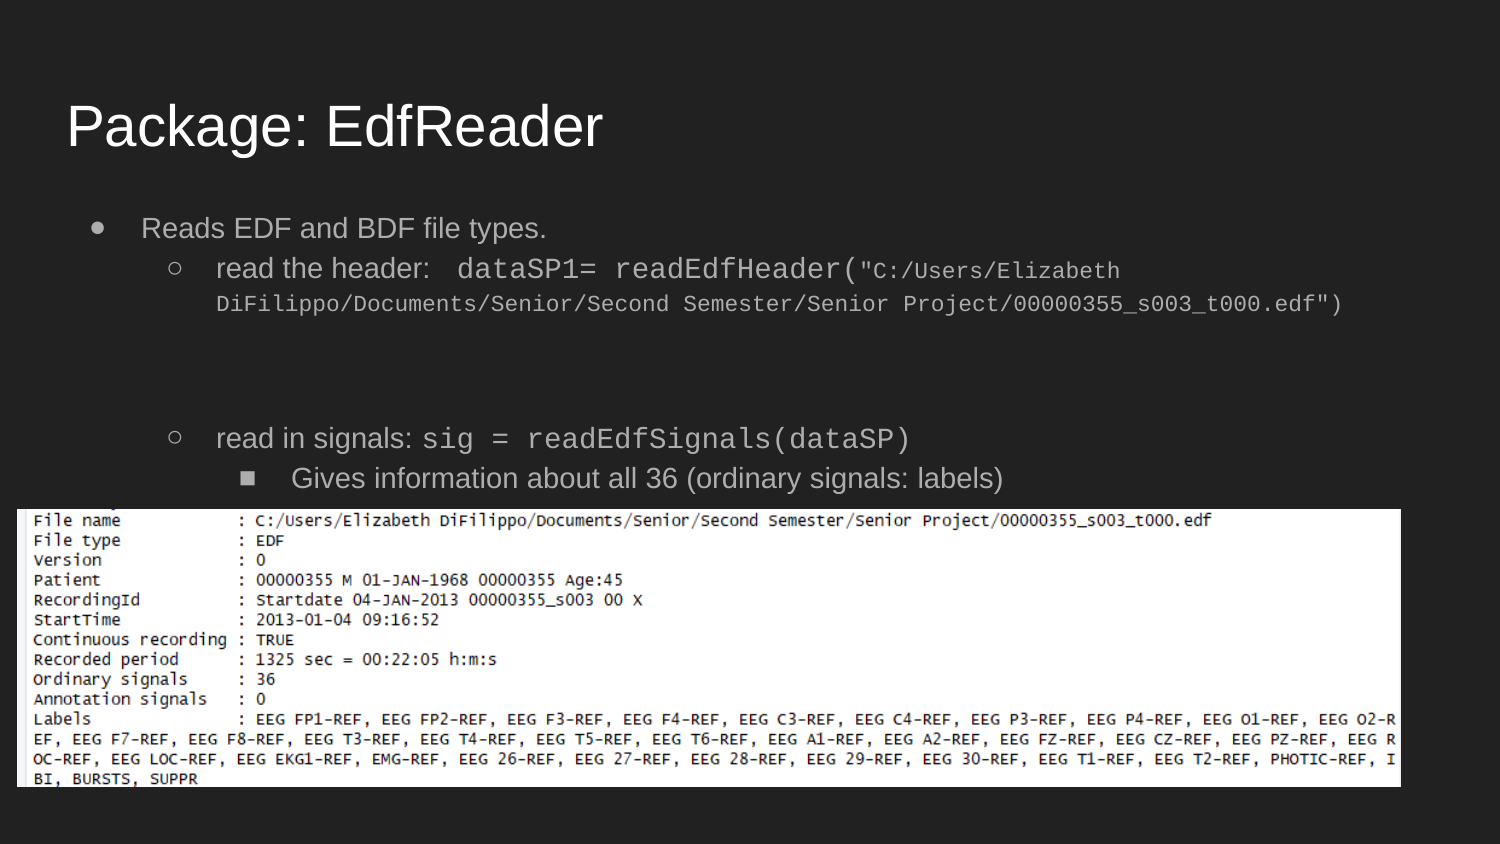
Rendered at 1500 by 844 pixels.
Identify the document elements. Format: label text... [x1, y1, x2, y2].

list Reads EDF and BDF file types. read the header: dataSP1= readEdfHeader("C:/Users/Elizabeth DiFilippo/Documents/Senior/Second Semester/Senior Project/00000355_s003_t000.edf") read in signals: sig = readEdfSignals(dataSP) Gives information about all 36 (ordinary signals: labels) [51, 189, 1449, 750]
picture [17, 509, 1401, 787]
title Package: EdfReader [51, 72, 1449, 167]
